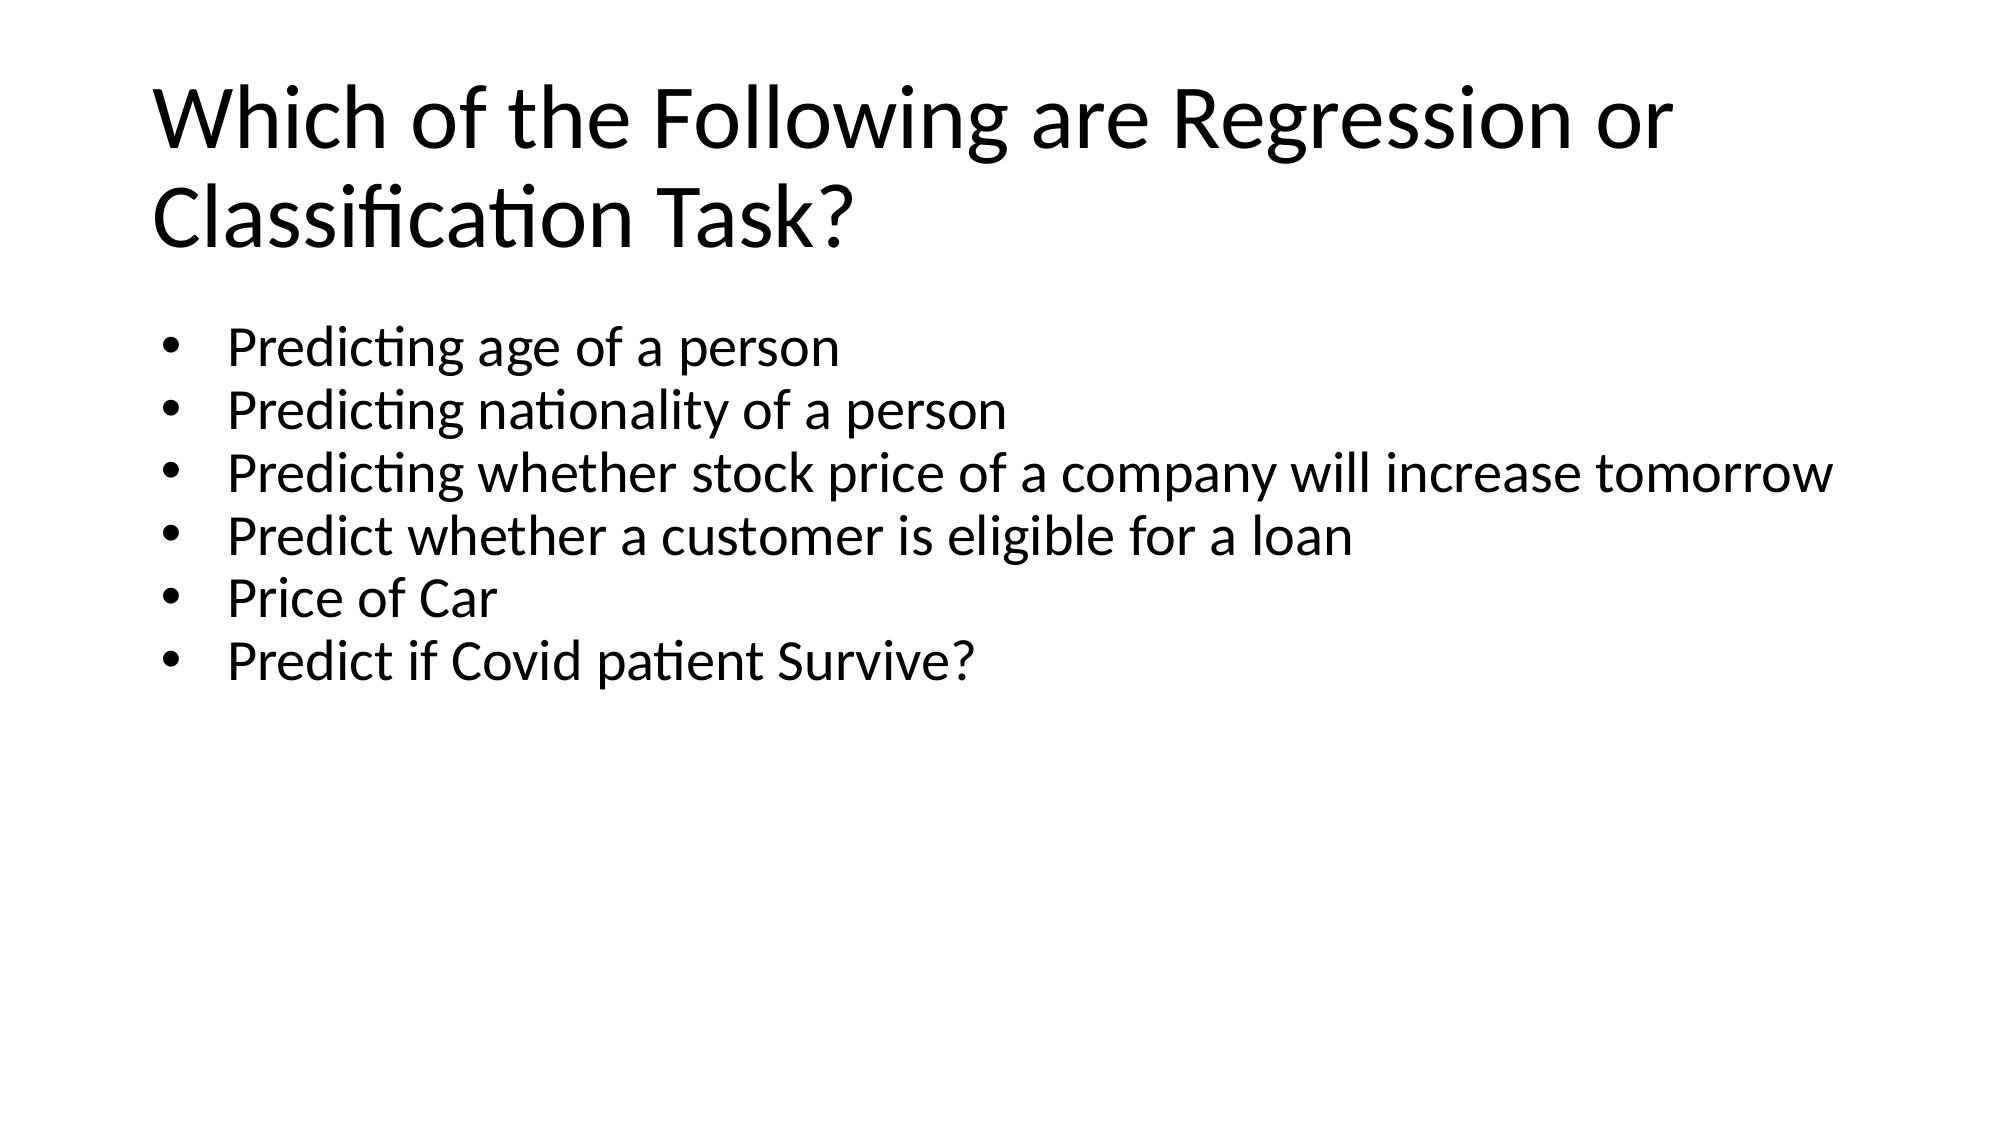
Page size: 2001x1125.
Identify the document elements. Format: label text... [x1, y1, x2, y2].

title Which of the Following are Regression or Classification Task? [137, 59, 1863, 278]
list Predicting age of a person Predicting nationality of a person Predicting whether stock price of a company will increase tomorrow Predict whether a customer is eligible for a loan Price of Car Predict if Covid patient Survive? [137, 308, 1863, 1023]
